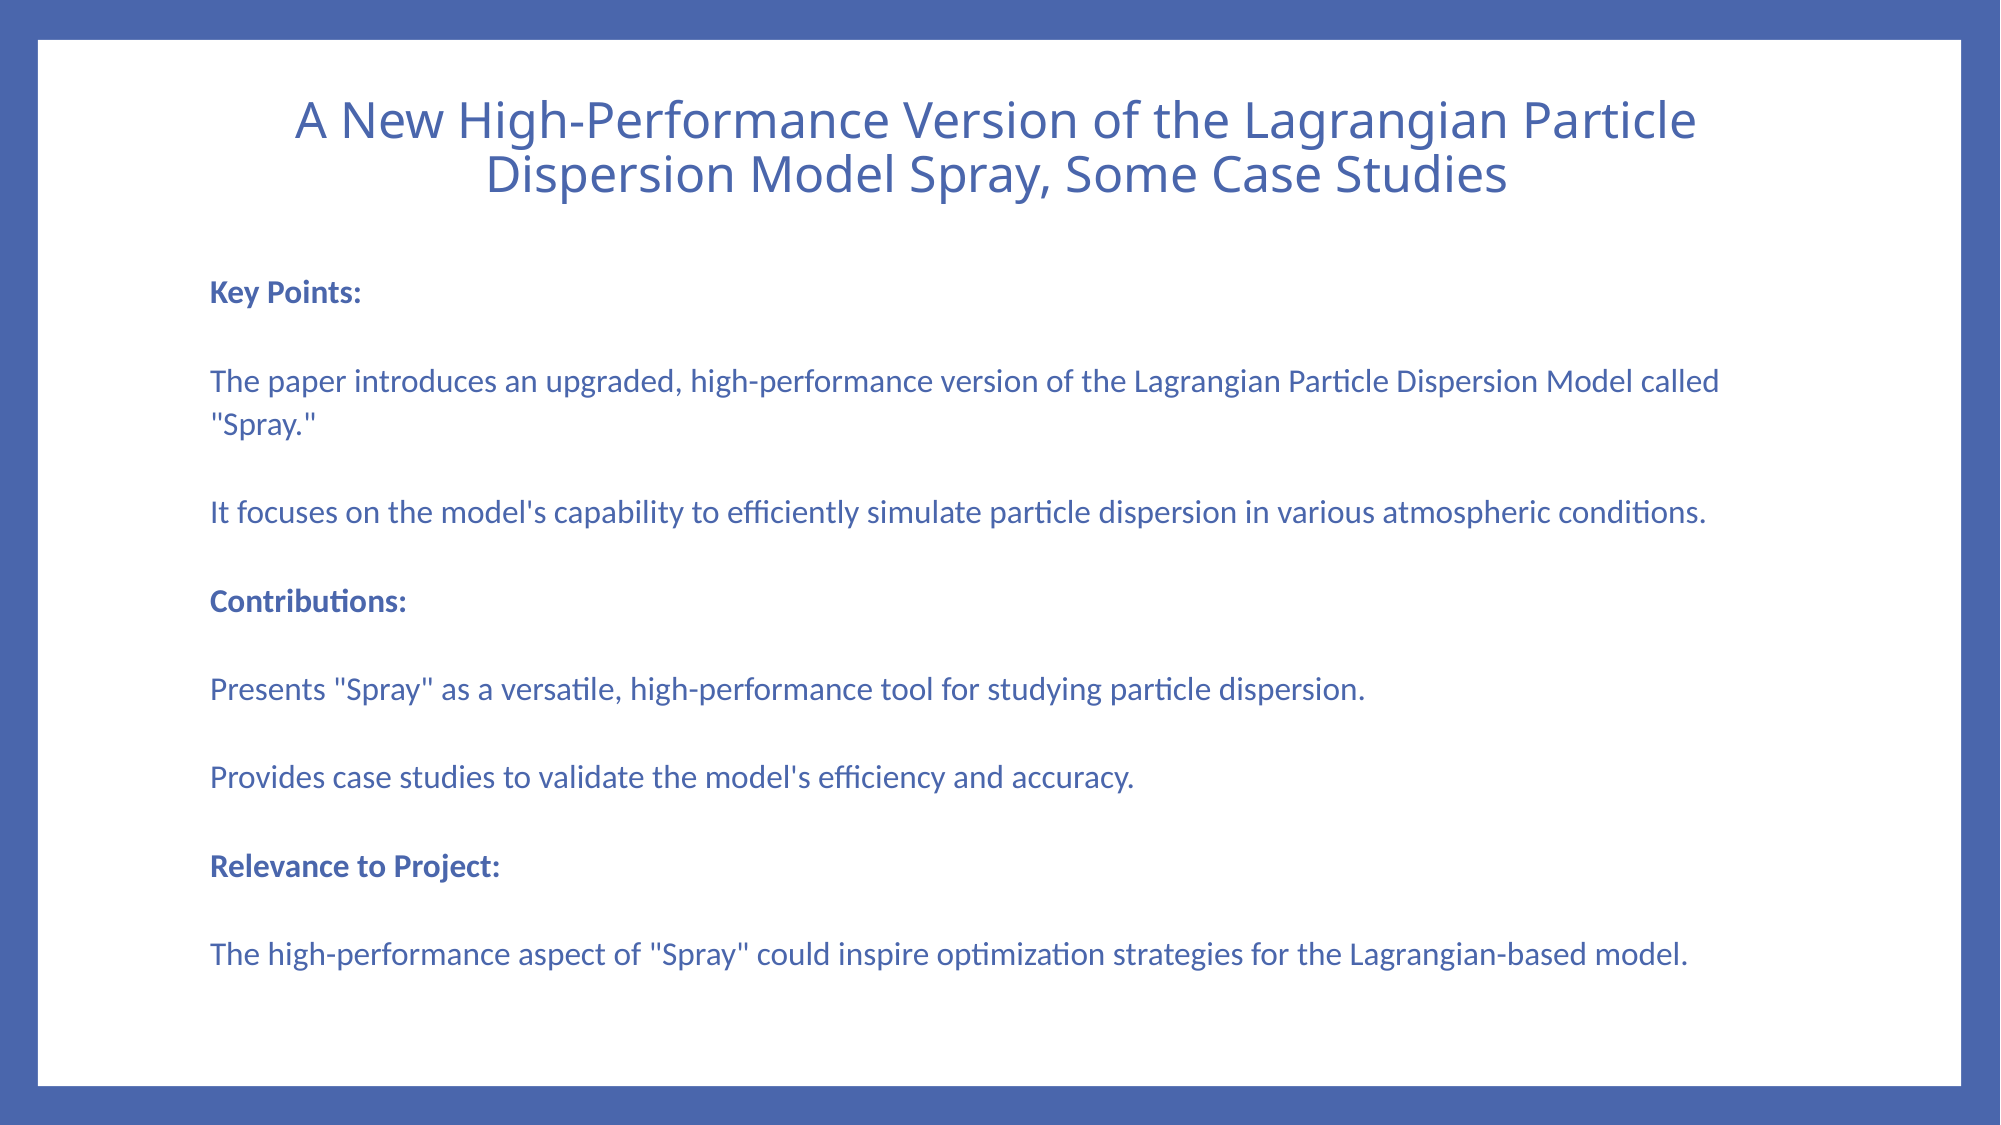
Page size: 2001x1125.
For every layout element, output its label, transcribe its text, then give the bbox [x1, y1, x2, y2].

title A New High-Performance Version of the Lagrangian Particle Dispersion Model Spray, Some Case Studies [187, 37, 1807, 260]
list Key Points: The paper introduces an upgraded, high-performance version of the Lagrangian Particle Dispersion Model called "Spray." It focuses on the model's capability to efficiently simulate particle dispersion in various atmospheric conditions. Contributions: Presents "Spray" as a versatile, high-performance tool for studying particle dispersion. Provides case studies to validate the model's efficiency and accuracy. Relevance to Project: The high-performance aspect of "Spray" could inspire optimization strategies for the Lagrangian-based model. [187, 260, 1808, 1000]
